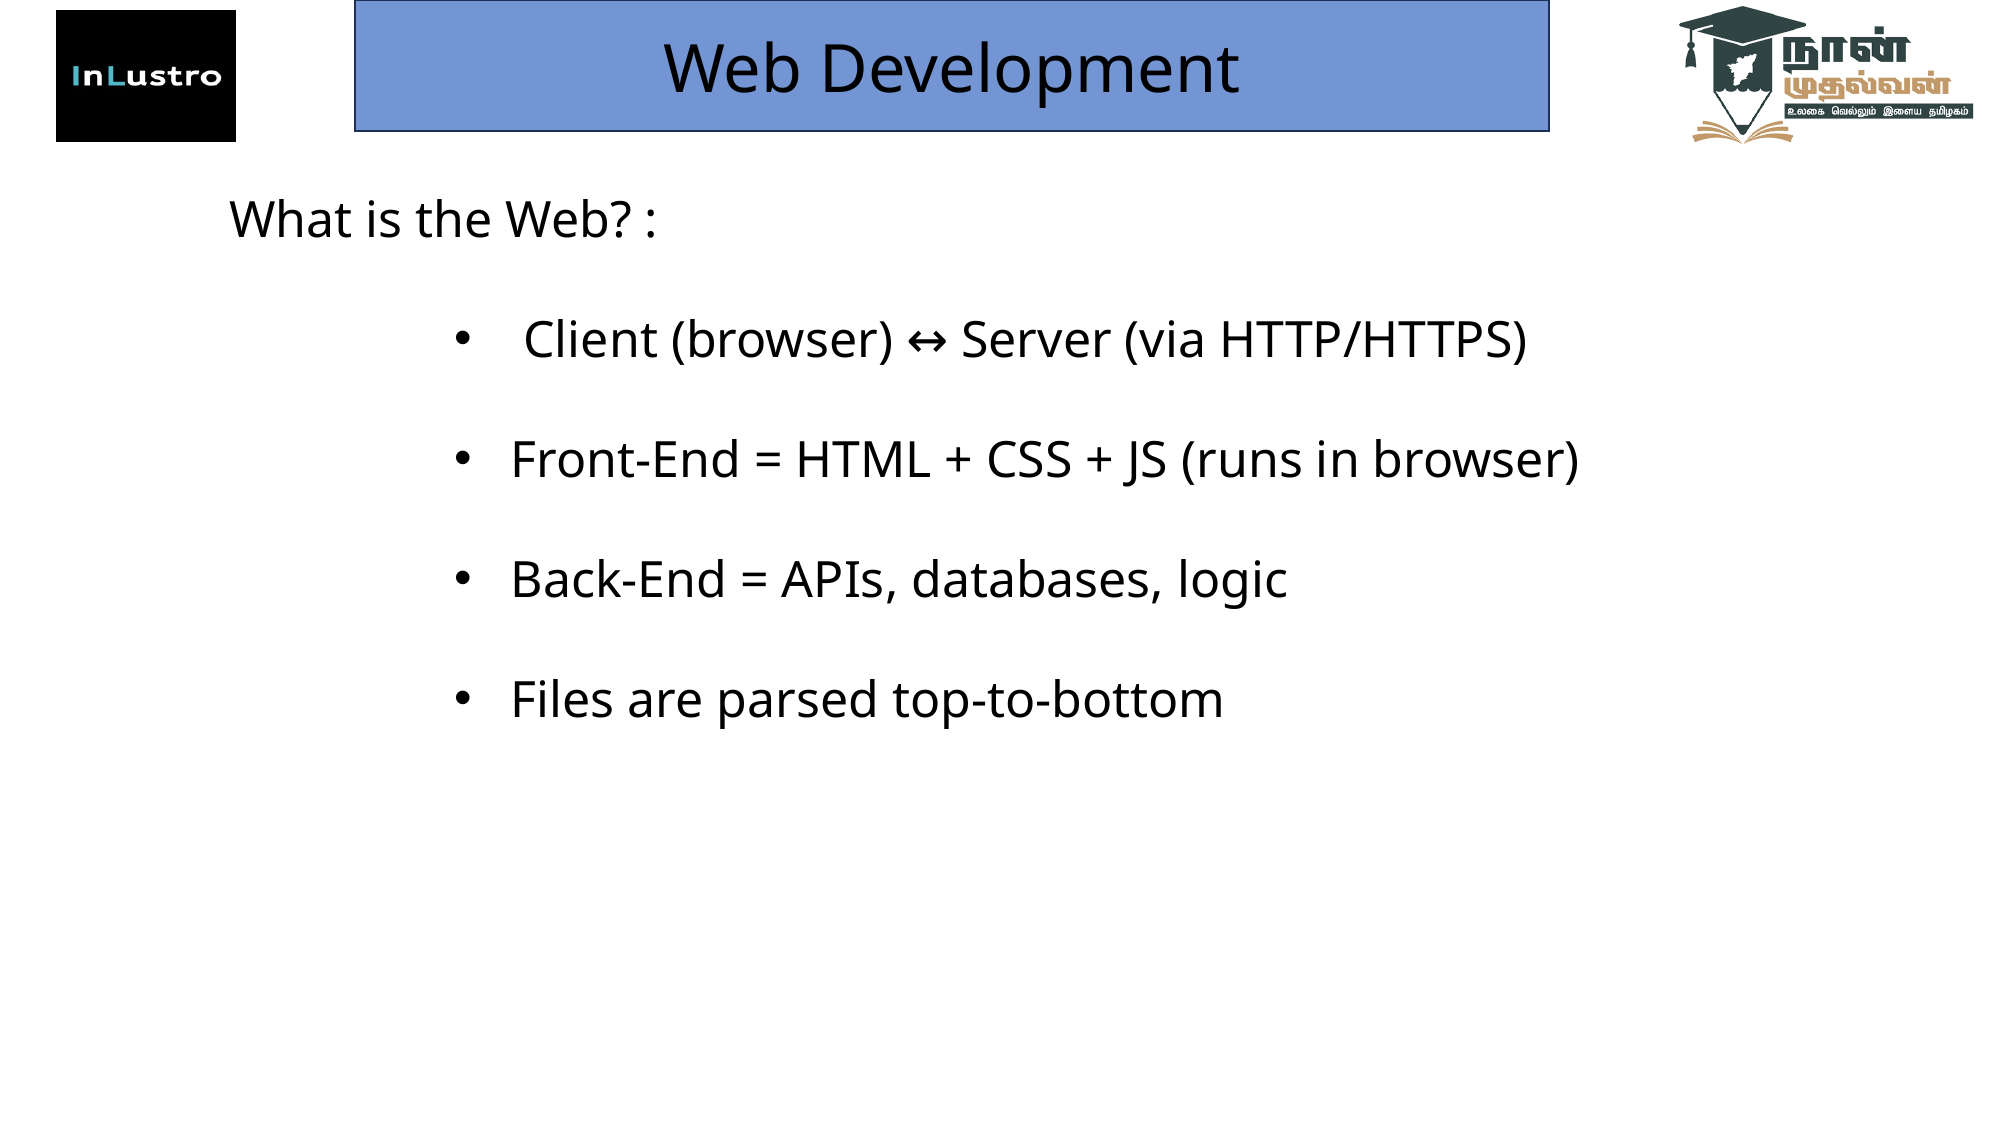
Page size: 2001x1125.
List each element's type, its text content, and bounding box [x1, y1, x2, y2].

picture [56, 10, 236, 142]
picture [1668, 0, 1978, 149]
text_box What is the Web? : Client (browser) ↔ Server (via HTTP/HTTPS) Front-End = HTML + CSS + JS (runs in browser) Back-End = APIs, databases, logic Files are parsed top-to-bottom [214, 179, 2000, 955]
text_box Web Development [354, 0, 1550, 132]
